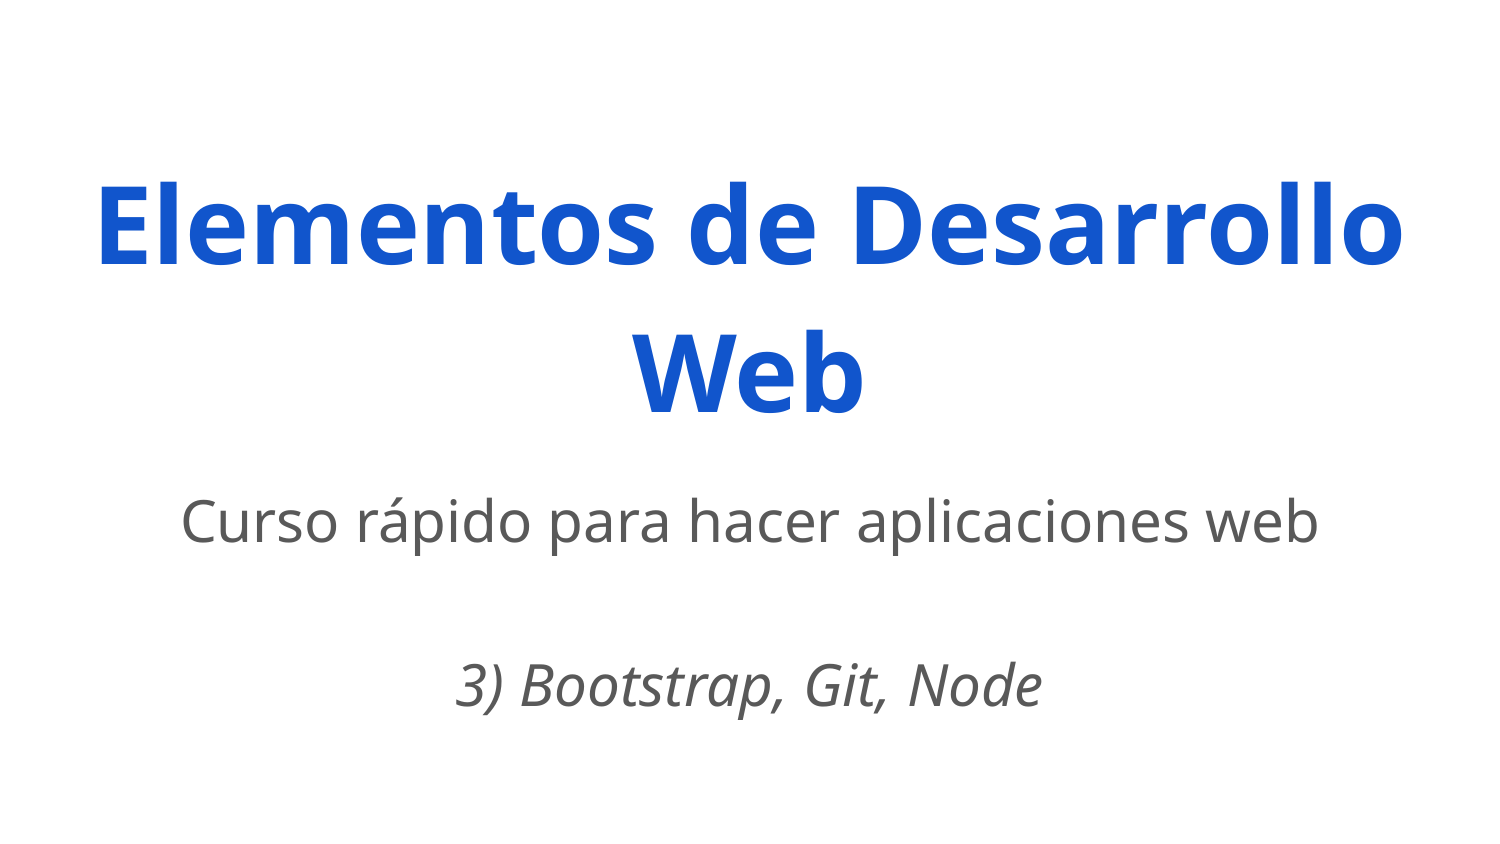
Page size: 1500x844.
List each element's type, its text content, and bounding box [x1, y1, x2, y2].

title Elementos de Desarrollo Web [51, 122, 1449, 459]
subtitle Curso rápido para hacer aplicaciones web [51, 464, 1449, 595]
subtitle 3) Bootstrap, Git, Node [51, 629, 1449, 760]
